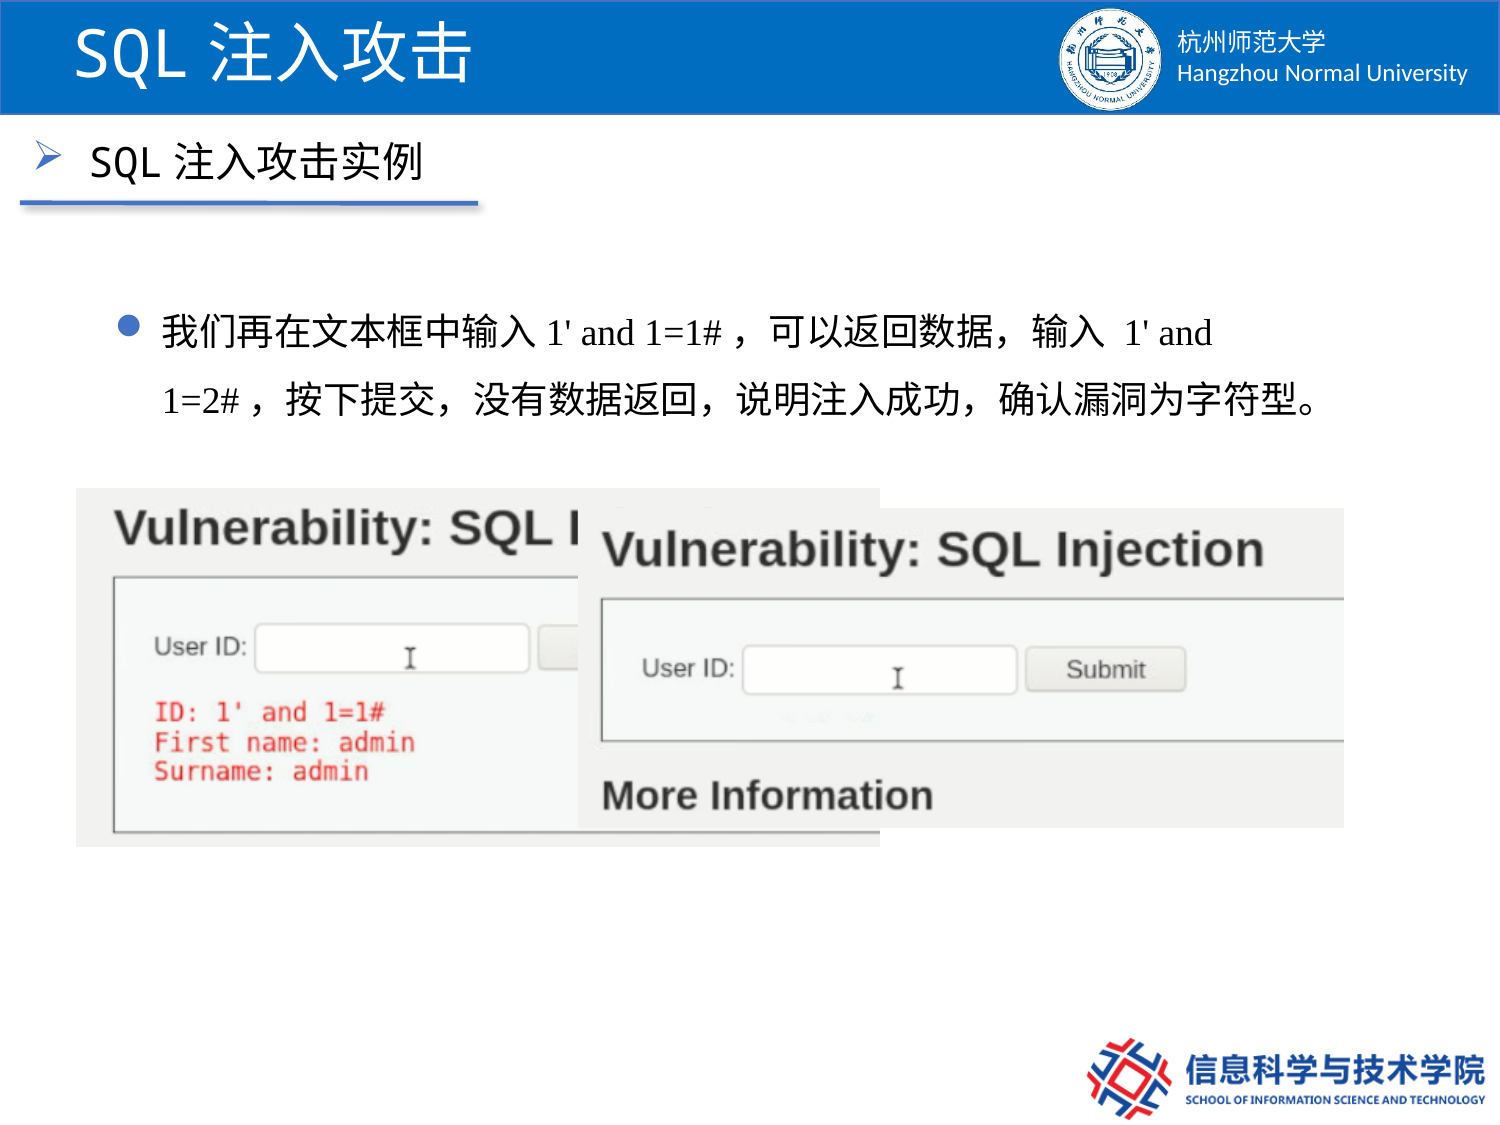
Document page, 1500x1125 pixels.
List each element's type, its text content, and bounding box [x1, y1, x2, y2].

text_box SQL注入攻击实例 [17, 127, 750, 243]
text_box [1057, 6, 1500, 112]
text_box SQL注入攻击 [0, 5, 578, 97]
picture [1072, 1037, 1500, 1122]
text_box 我们再在文本框中输入1' and 1=1#，可以返回数据，输入 1' and 1=2#，按下提交，没有数据返回，说明注入成功，确认漏洞为字符型。 [100, 278, 1331, 428]
picture [76, 488, 1344, 847]
text_box [0, 0, 1500, 115]
